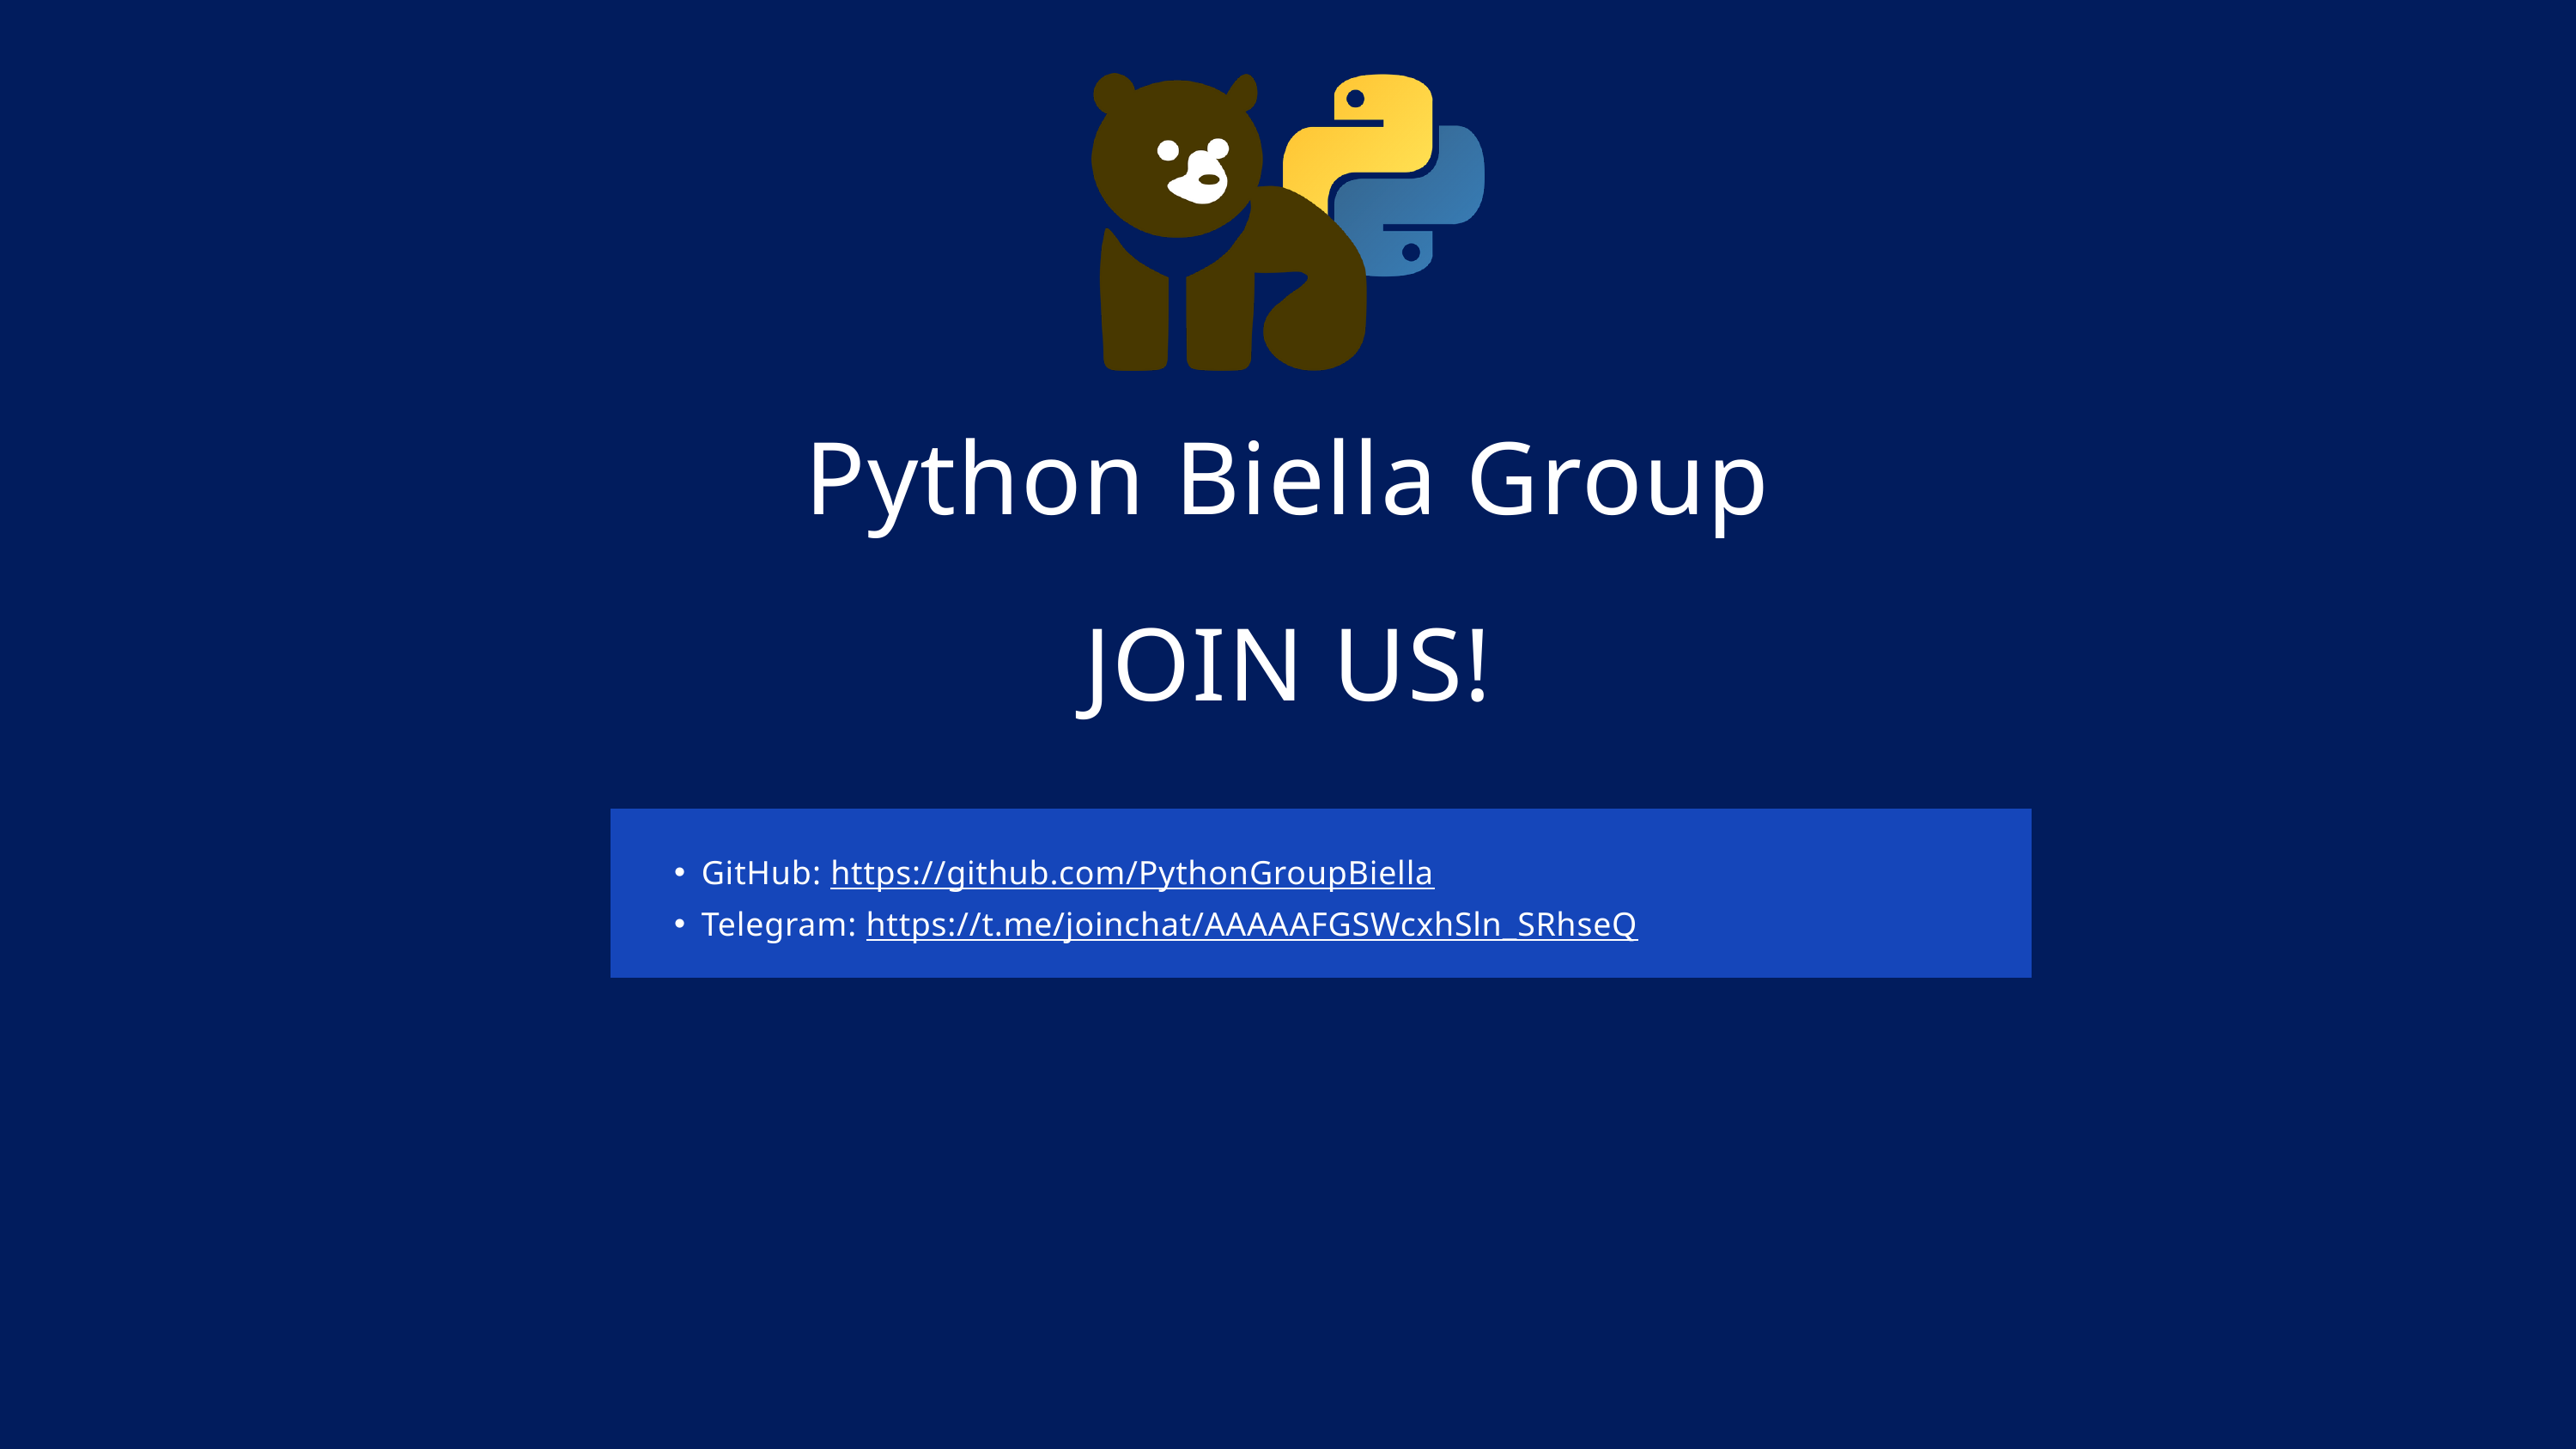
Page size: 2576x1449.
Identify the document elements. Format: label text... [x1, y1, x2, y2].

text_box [611, 808, 2032, 979]
text_box JOIN US! [971, 609, 1605, 721]
text_box Python Biella Group [655, 423, 1921, 535]
picture [1091, 73, 1485, 372]
